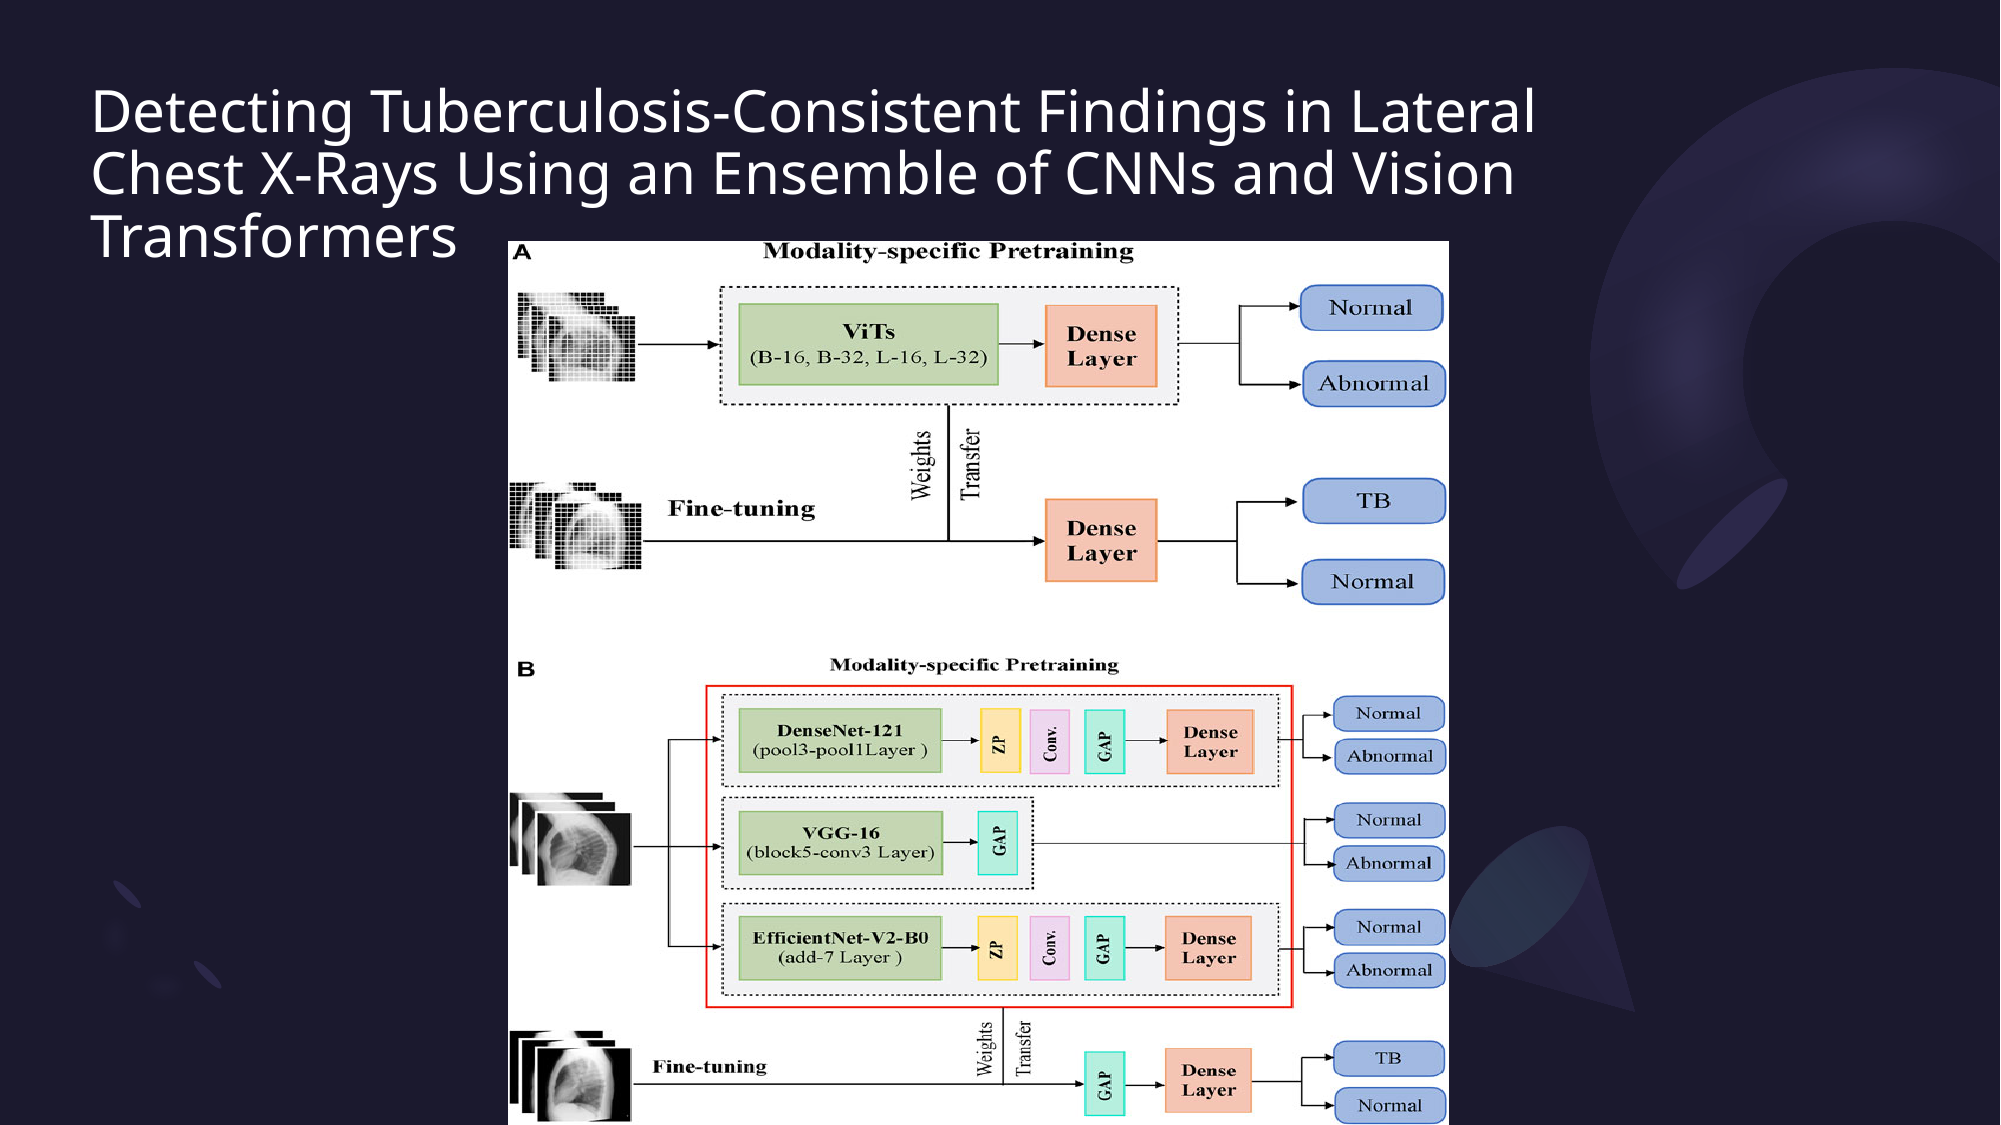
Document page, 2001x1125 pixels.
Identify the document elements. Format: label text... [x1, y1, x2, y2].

title Detecting Tuberculosis-Consistent Findings in Lateral Chest X-Rays Using an Ensemble of CNNs and Vision Transformers [90, 81, 1675, 320]
picture [508, 241, 1449, 1125]
